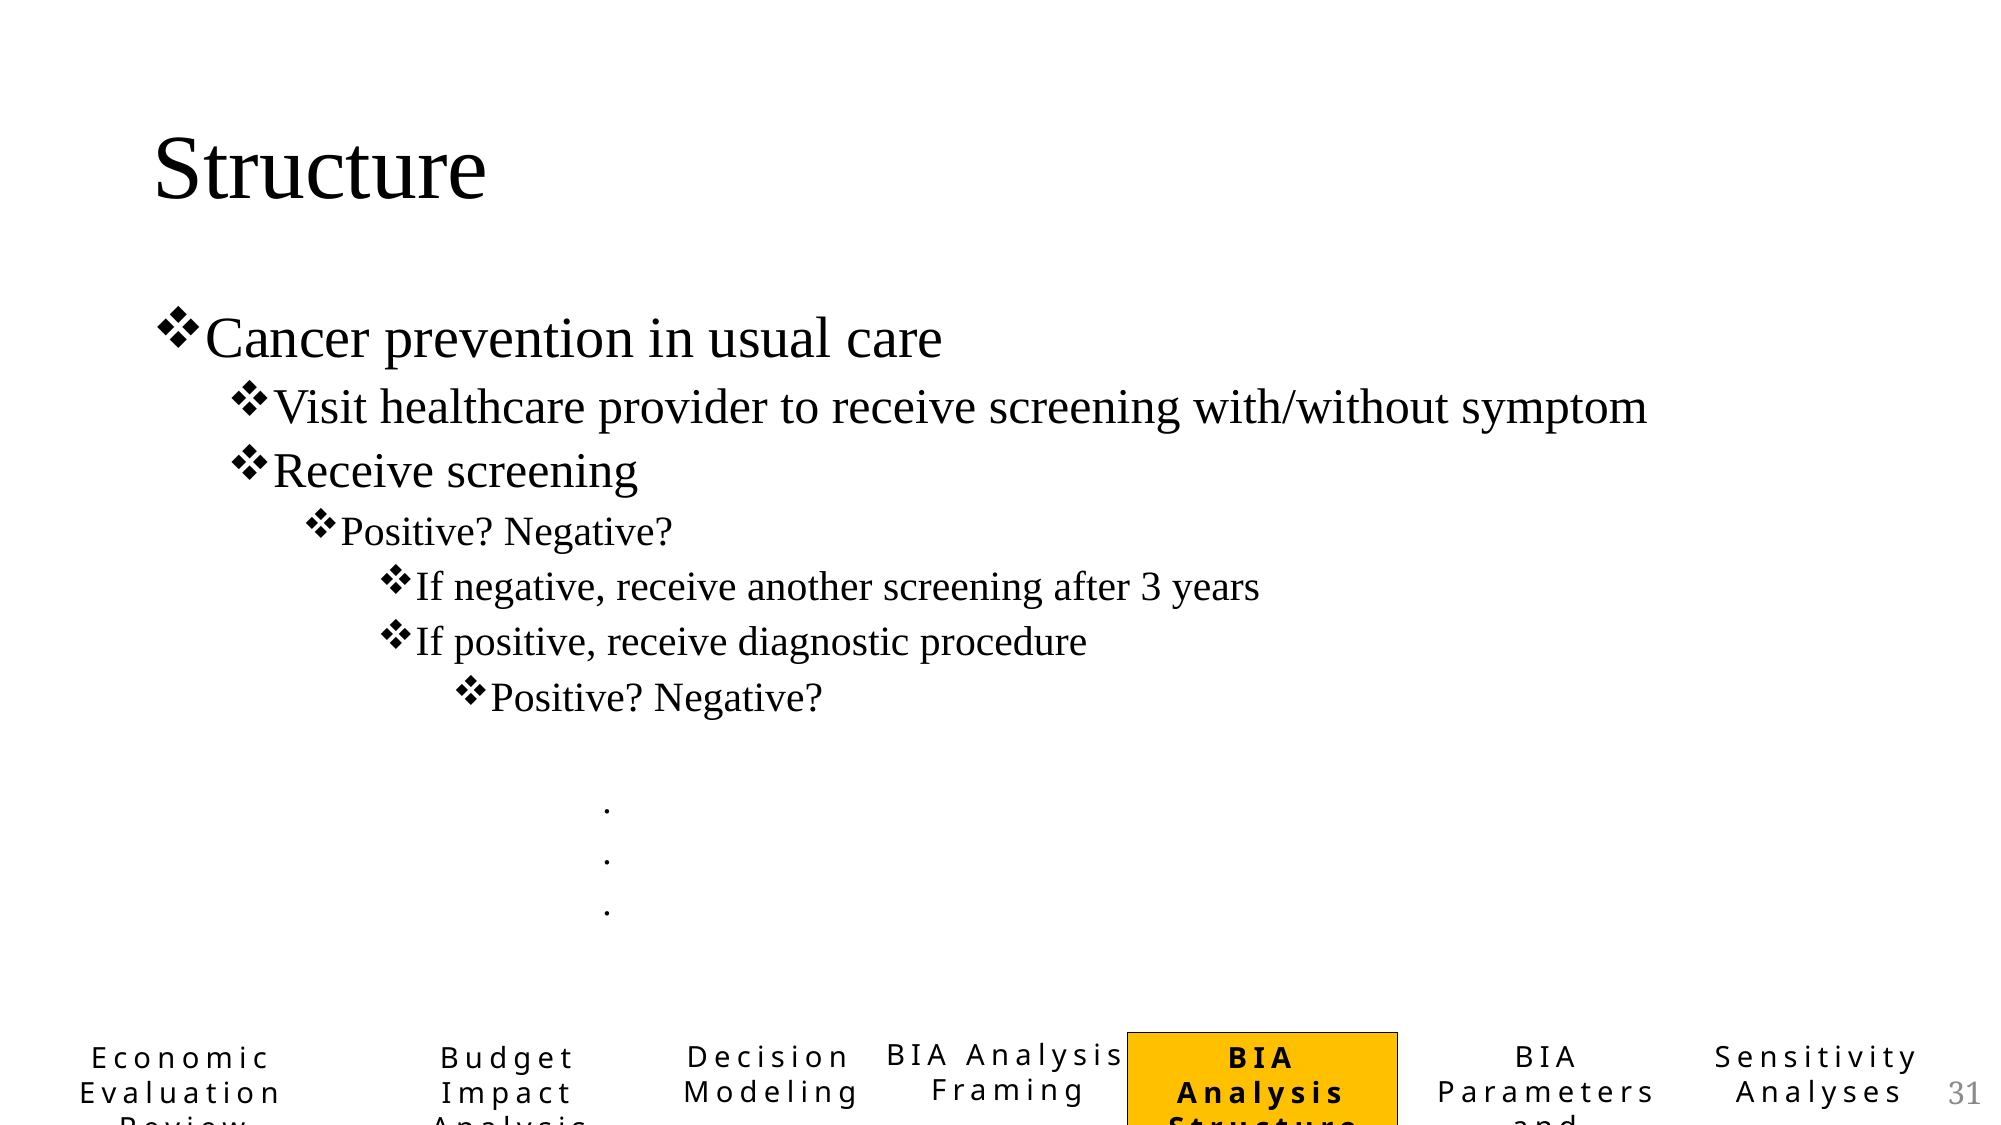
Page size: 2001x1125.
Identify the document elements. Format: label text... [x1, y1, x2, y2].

text_box BIA Parameters and Evaluation [1391, 1030, 1661, 1125]
title Structure [137, 59, 1863, 278]
text_box 31 [1547, 1065, 1998, 1125]
text_box BIA Analysis Structure [1127, 1032, 1391, 1125]
text_box Economic Evaluation Review [2, 1031, 361, 1125]
list Cancer prevention in usual care Visit healthcare provider to receive screening with/without symptom Receive screening Positive? Negative? If negative, receive another screening after 3 years If positive, receive diagnostic procedure Positive? Negative? . . . [137, 299, 1863, 1014]
text_box Decision Modeling [662, 1030, 878, 1116]
text_box Sensitivity Analyses [1661, 1030, 1974, 1065]
text_box BIA Analysis Framing [870, 1028, 1144, 1114]
text_box Budget Impact Analysis [361, 1031, 656, 1125]
